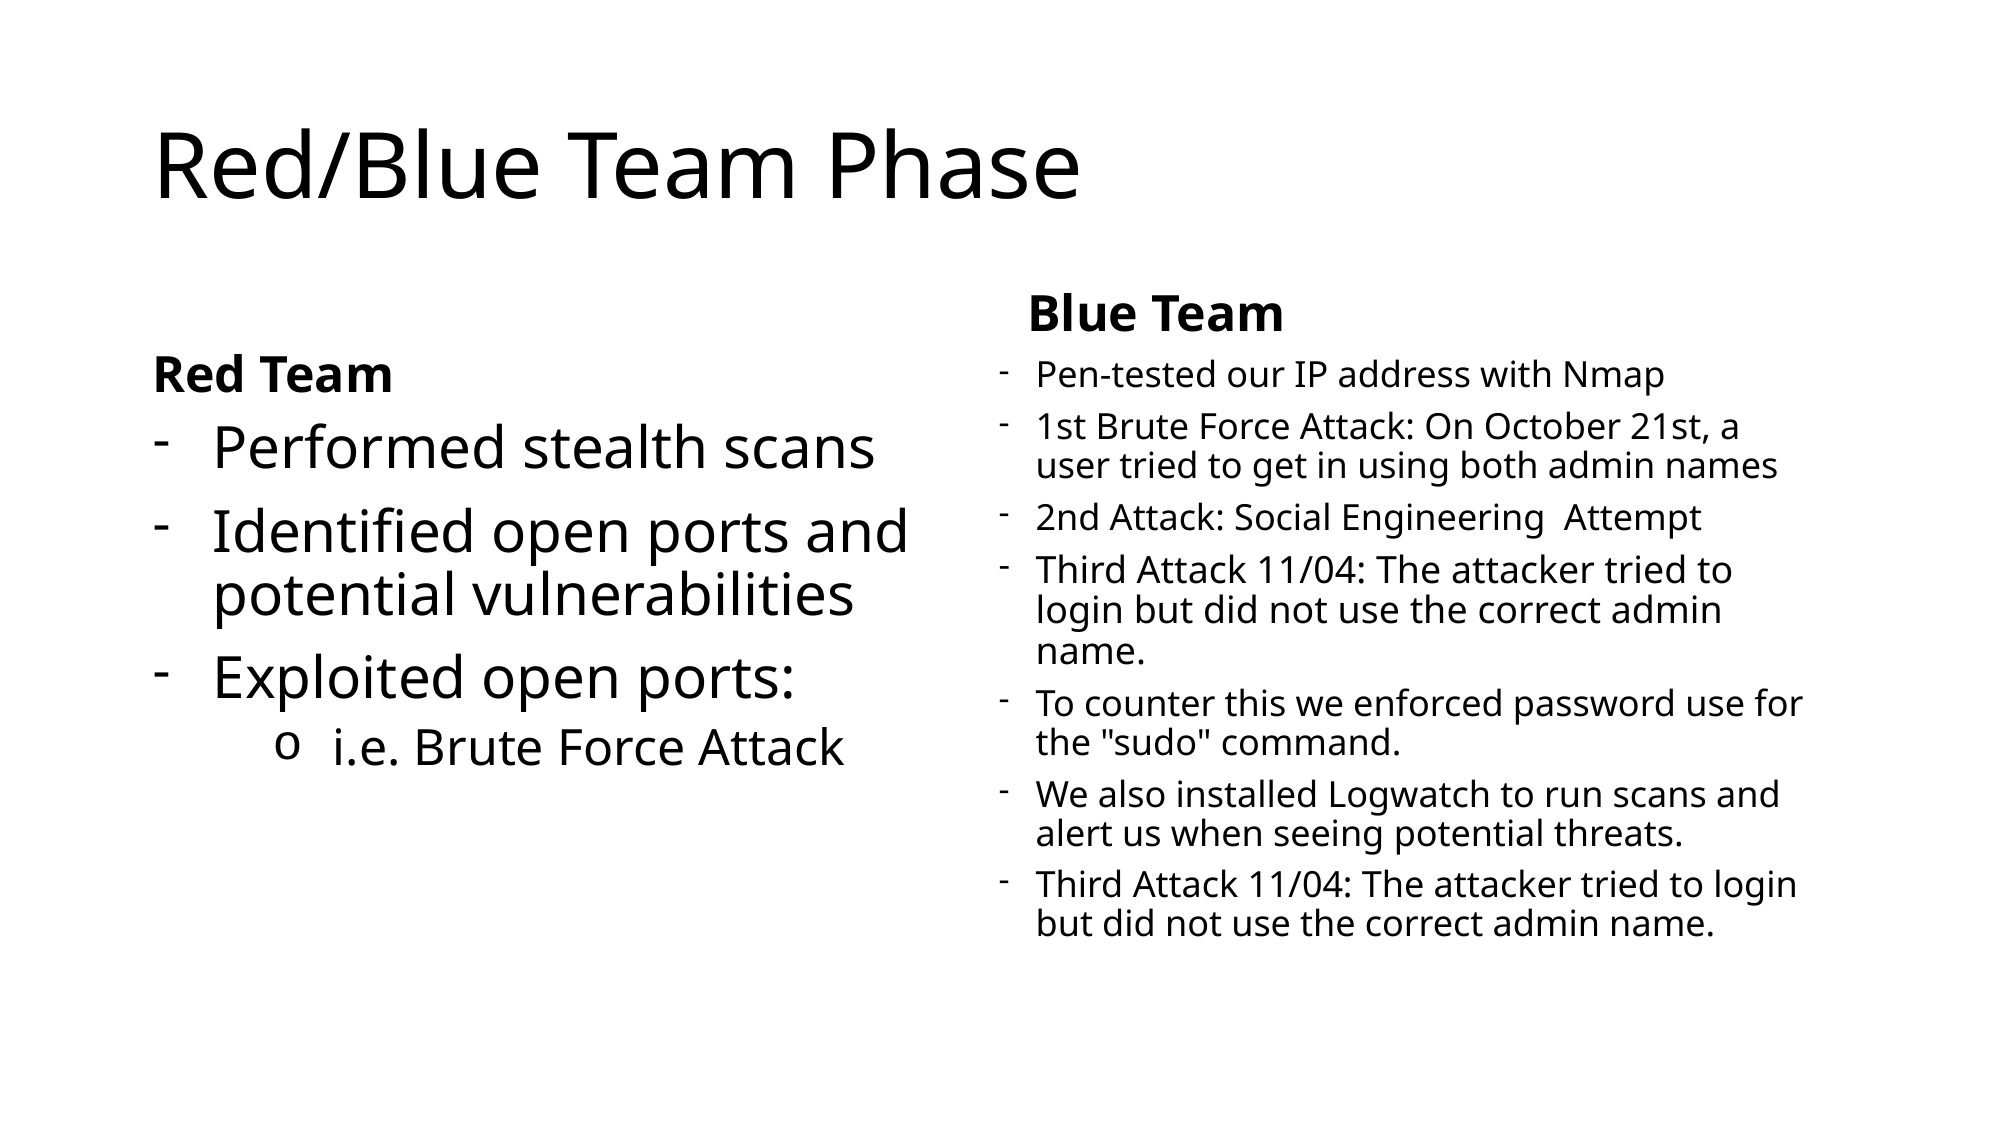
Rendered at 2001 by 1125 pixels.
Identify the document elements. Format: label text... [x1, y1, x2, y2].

list Blue Team [1012, 214, 1863, 350]
list Pen-tested our IP address with Nmap 1st Brute Force Attack: On October 21st, a user tried to get in using both admin names 2nd Attack: Social Engineering Attempt Third Attack 11/04: The attacker tried to login but did not use the correct admin name. To counter this we enforced password use for the "sudo" command. We also installed Logwatch to run scans and alert us when seeing potential threats. Third Attack 11/04: The attacker tried to login but did not use the correct admin name. [983, 349, 1834, 954]
list Performed stealth scans Identified open ports and potential vulnerabilities Exploited open ports: i.e. Brute Force Attack [137, 410, 984, 1016]
list Red Team [137, 275, 984, 410]
title Red/Blue Team Phase [137, 59, 1863, 278]
